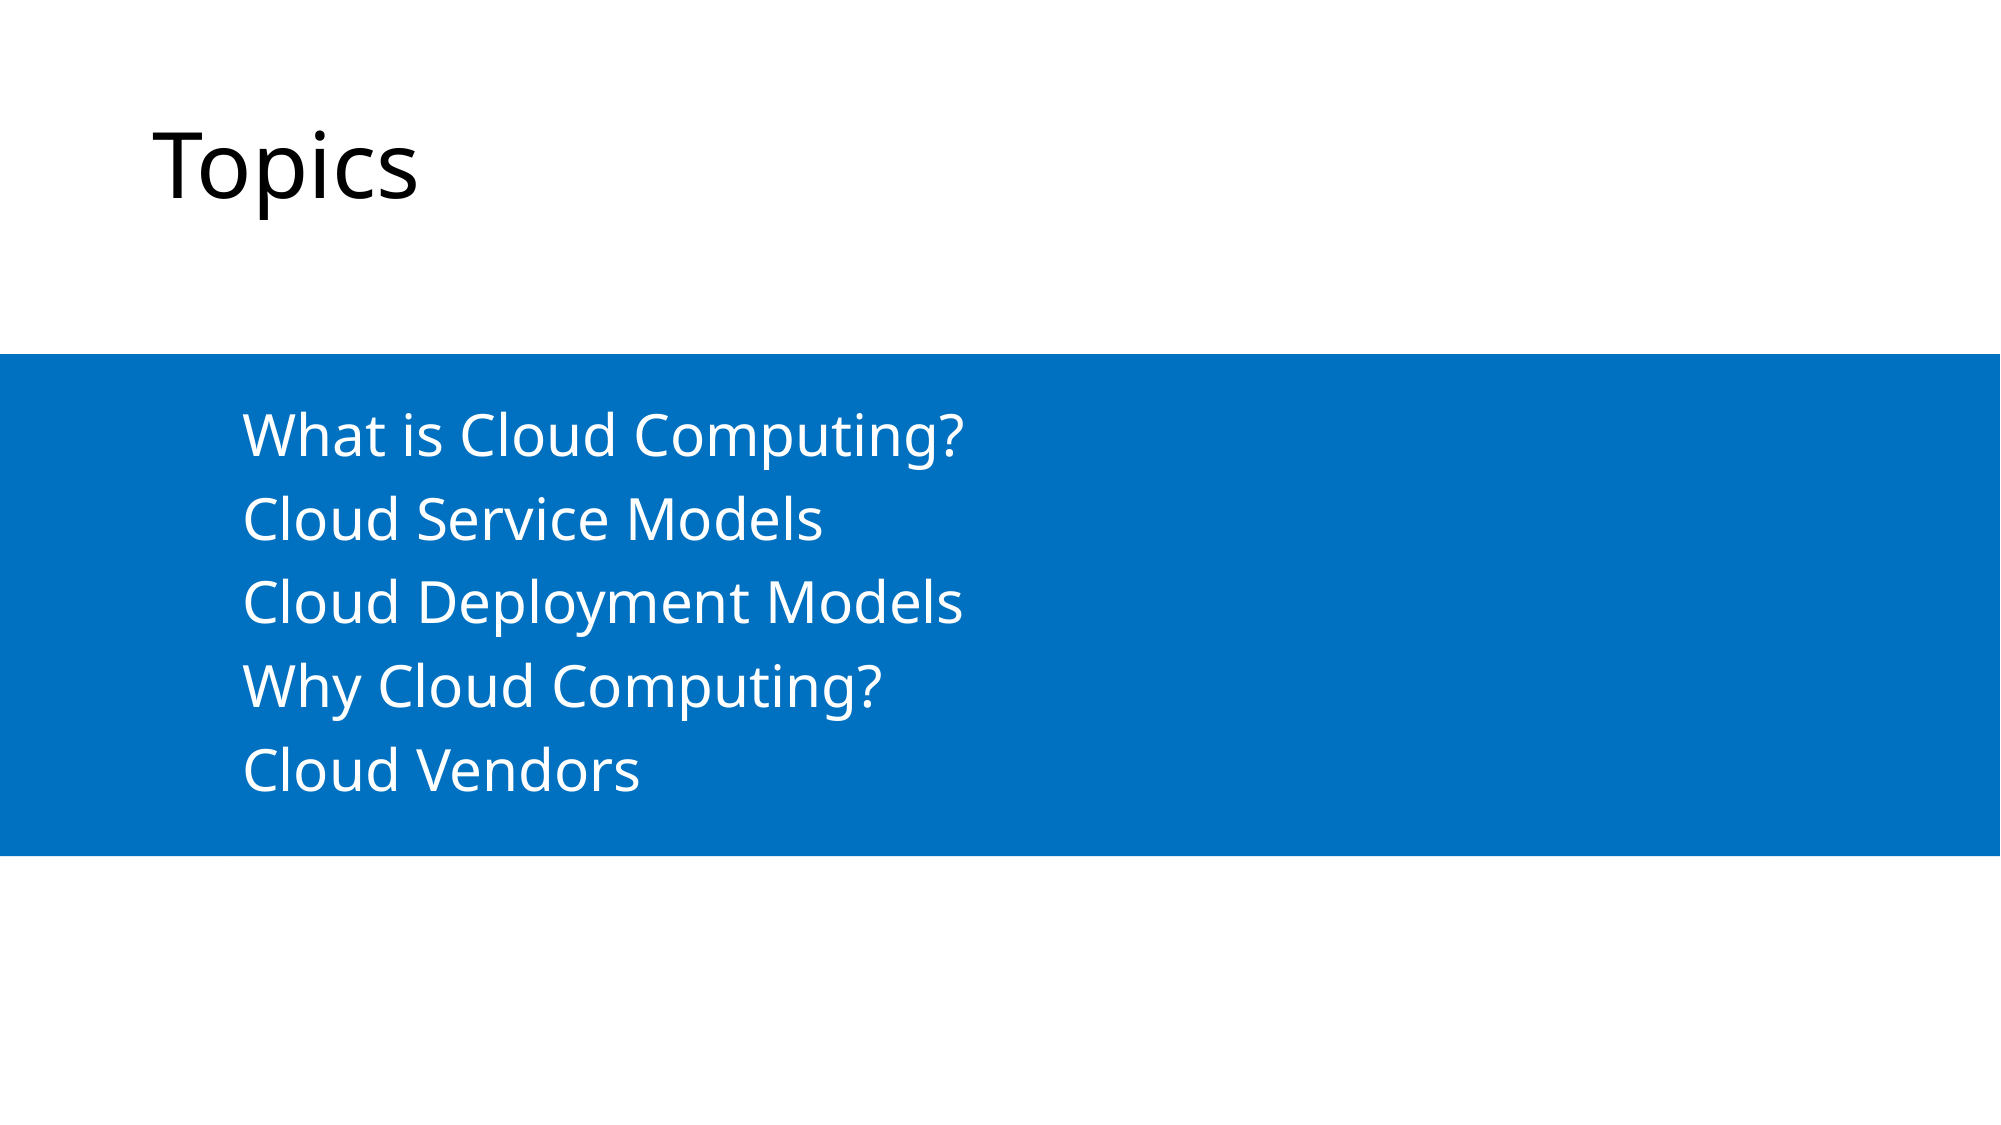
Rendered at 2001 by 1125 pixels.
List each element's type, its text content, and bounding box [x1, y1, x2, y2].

title Topics [137, 59, 1863, 278]
list What is Cloud Computing? Cloud Service Models Cloud Deployment Models Why Cloud Computing? Cloud Vendors [227, 354, 1773, 857]
